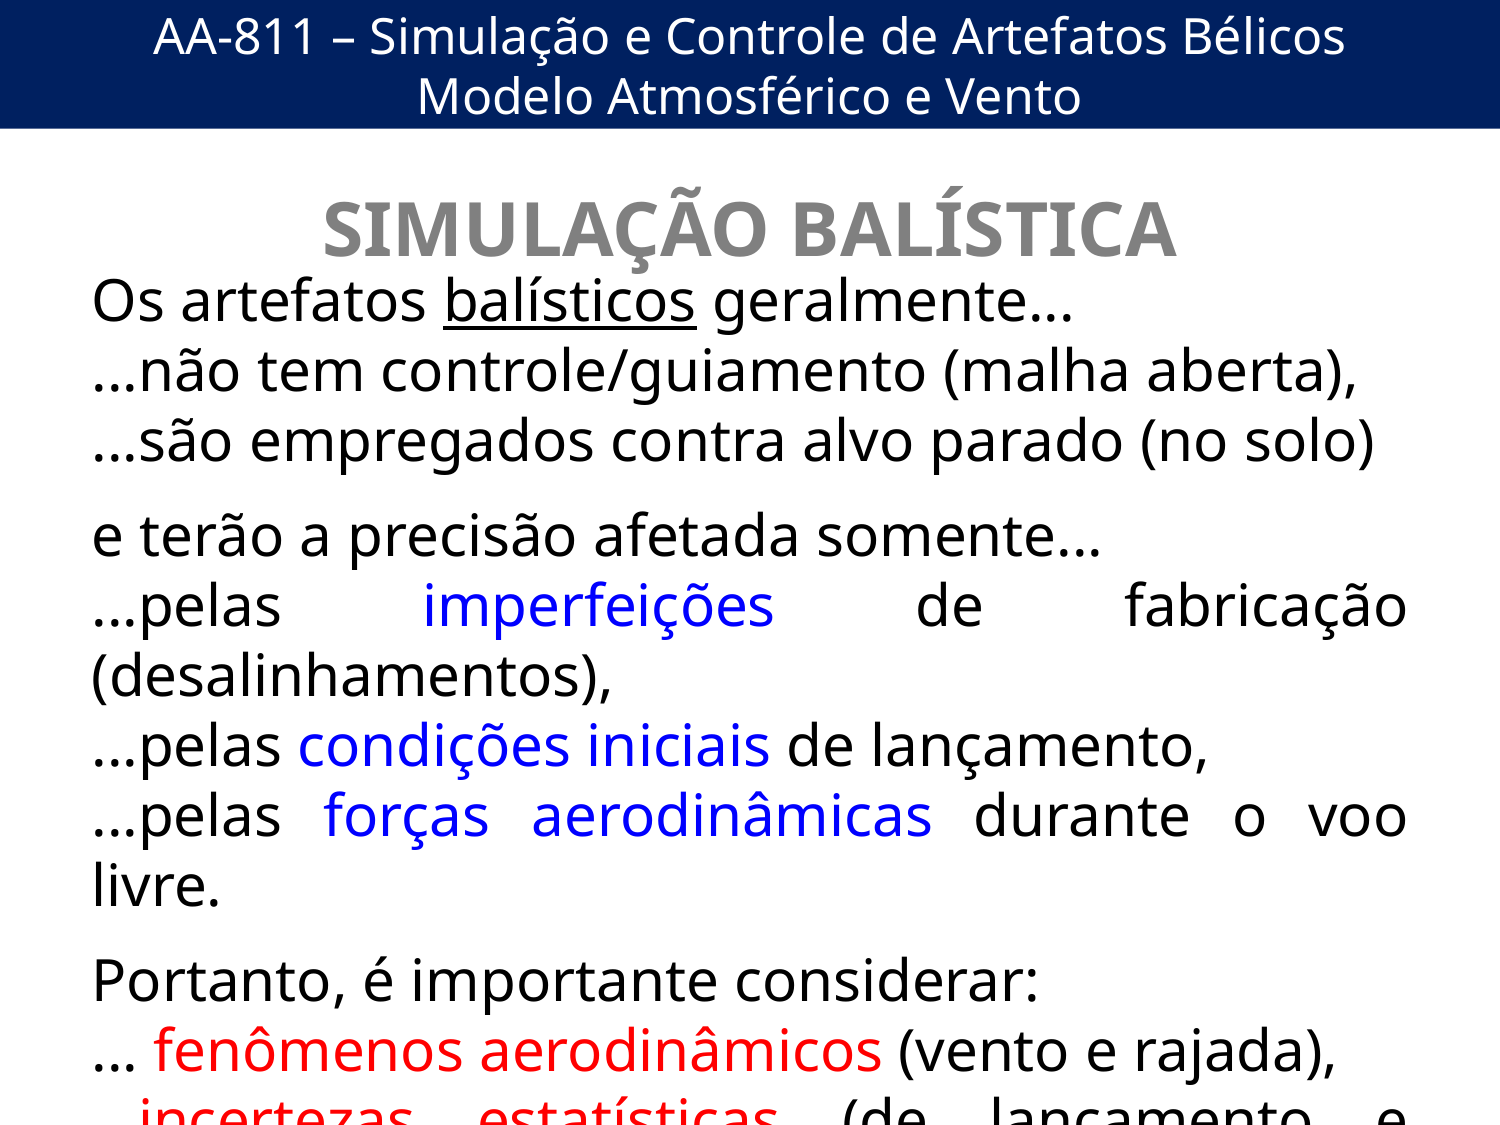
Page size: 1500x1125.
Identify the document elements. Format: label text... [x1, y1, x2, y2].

subtitle Os artefatos balísticos geralmente... ...não tem controle/guiamento (malha aberta), ...são empregados contra alvo parado (no solo) e terão a precisão afetada somente... ...pelas imperfeições de fabricação (desalinhamentos), ...pelas condições iniciais de lançamento, ...pelas forças aerodinâmicas durante o voo livre. Portanto, é importante considerar: ... fenômenos aerodinâmicos (vento e rajada), ...incertezas estatísticas (de lançamento e características), para avaliar a distribuição do ponto de impacto. [76, 342, 1424, 1094]
text_box AA-811 – Simulação e Controle de Artefatos Bélicos Modelo Atmosférico e Vento [0, 0, 1500, 131]
text_box SIMULAÇÃO BALÍSTICA [64, 128, 1436, 342]
